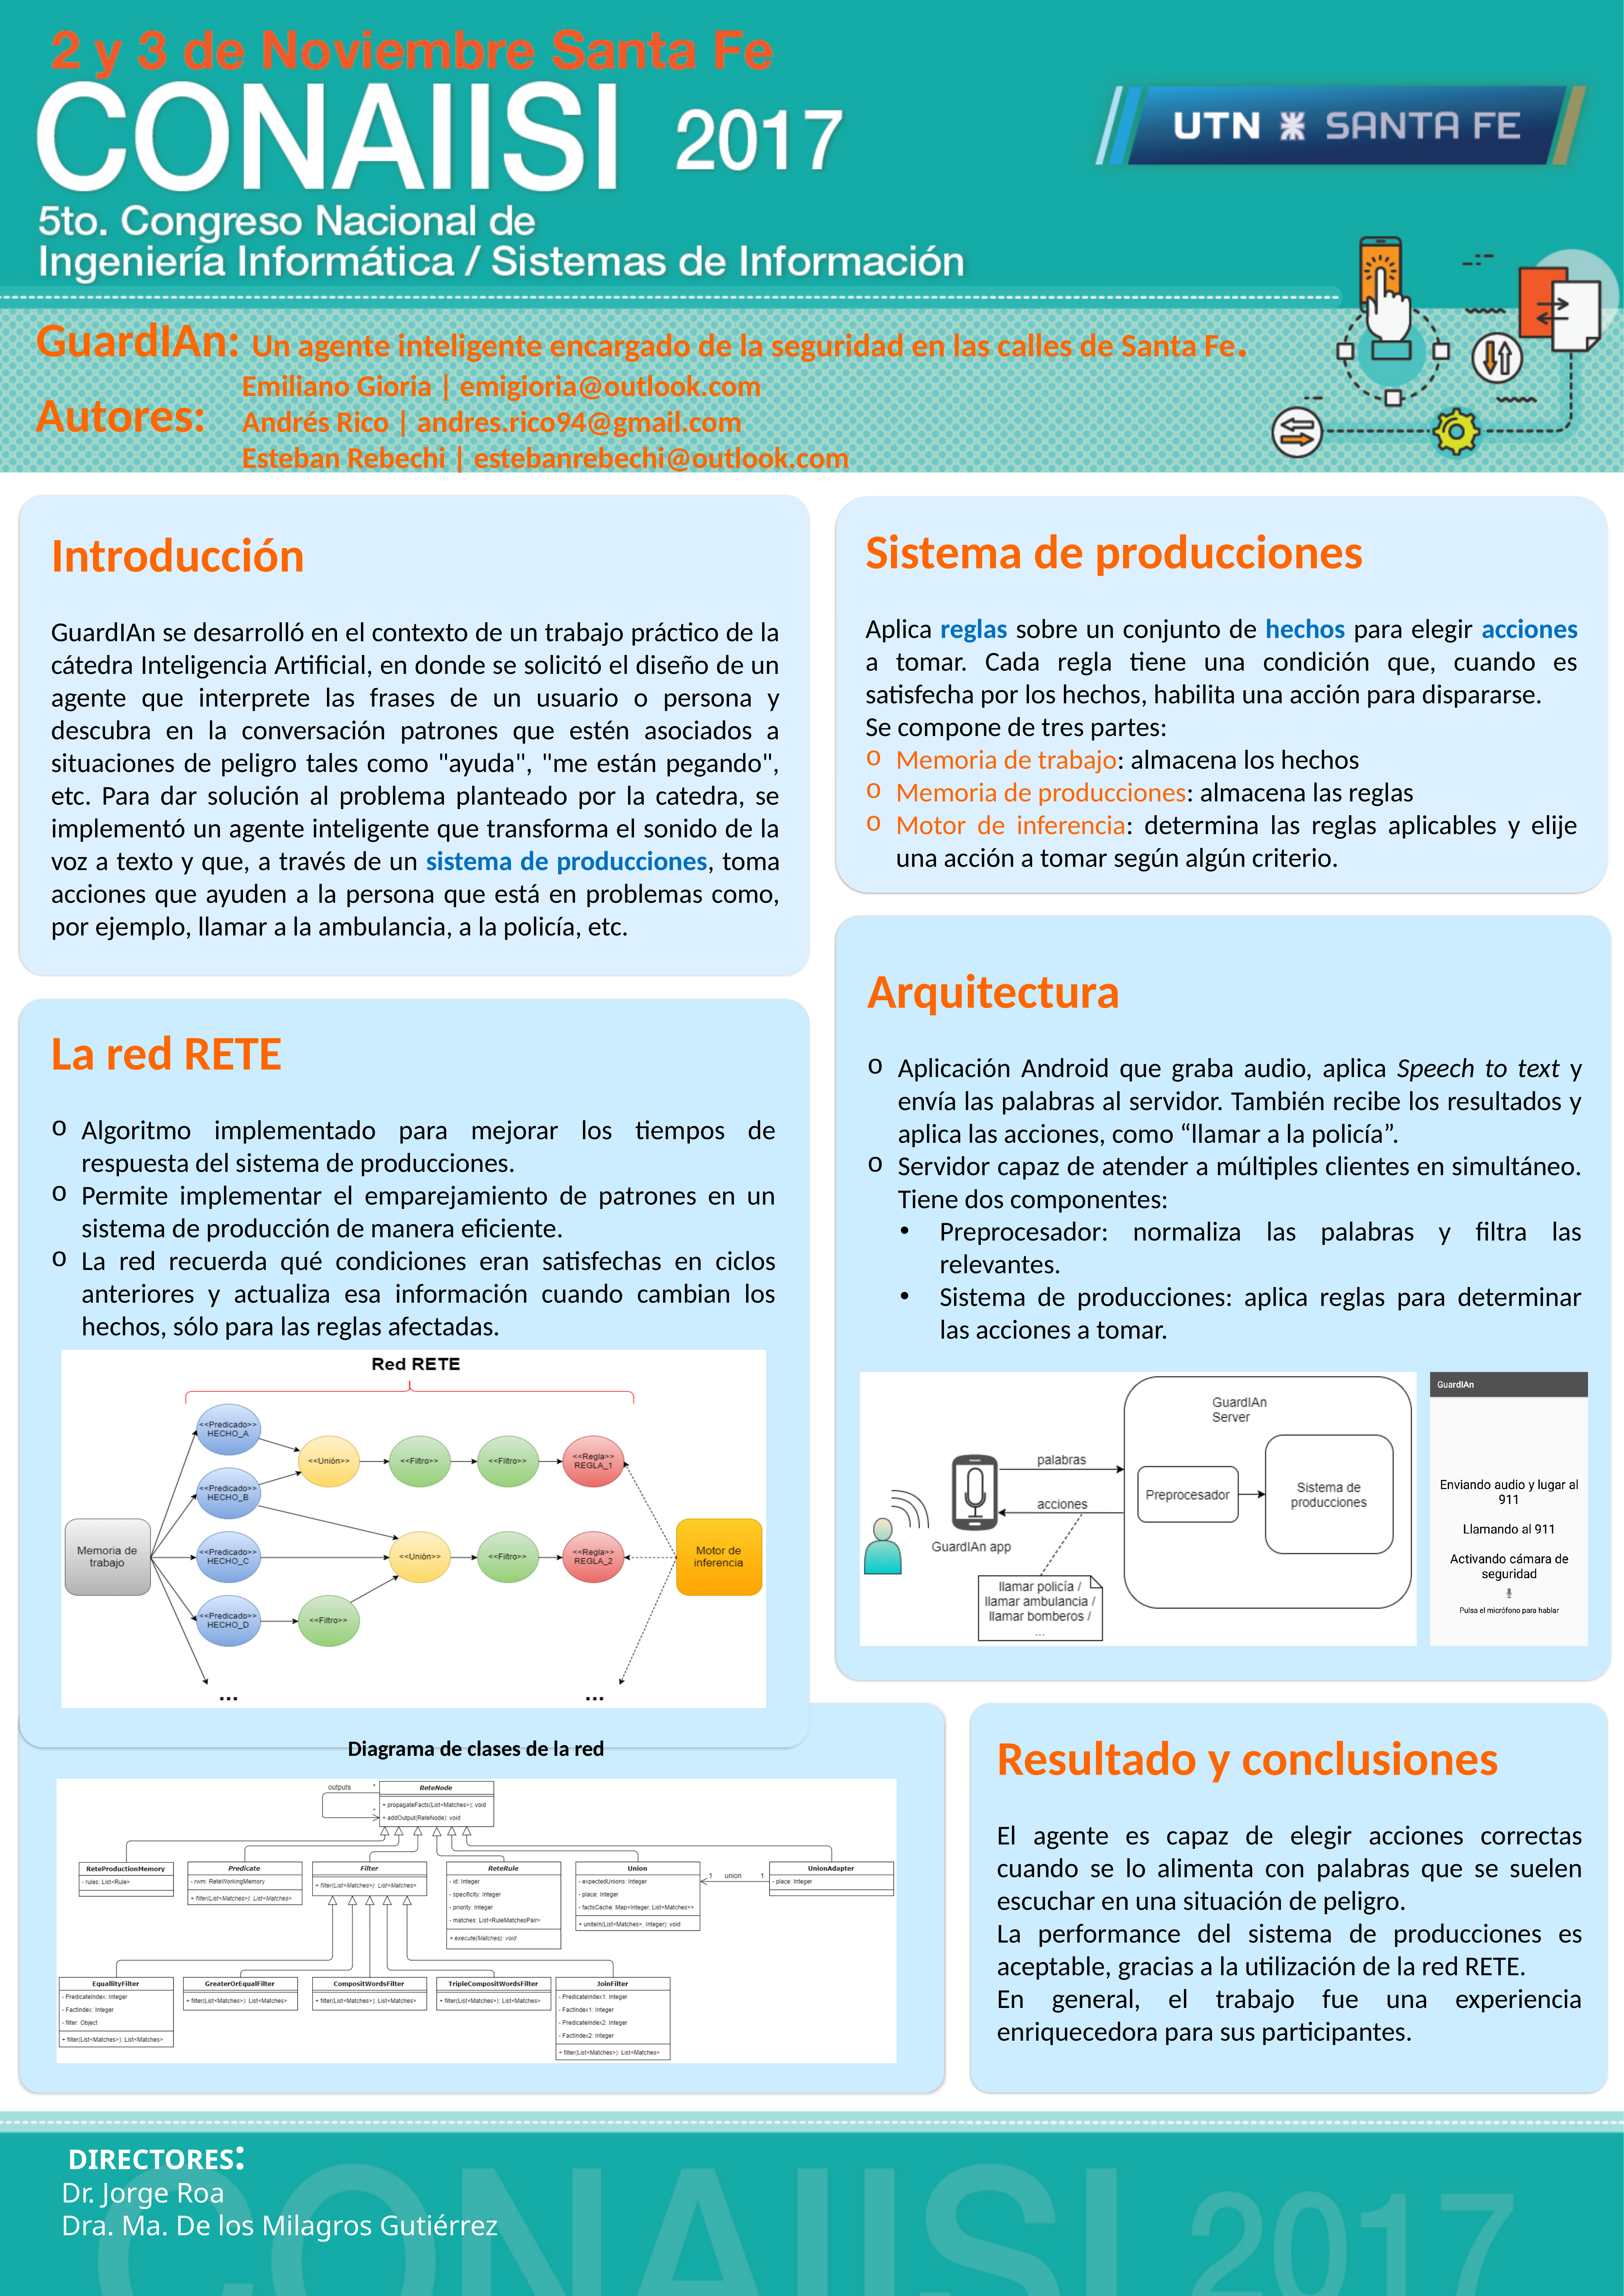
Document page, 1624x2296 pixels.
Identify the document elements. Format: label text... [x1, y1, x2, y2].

text_box [19, 999, 810, 1748]
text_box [970, 1703, 1608, 2093]
text_box La red RETE Algoritmo implementado para mejorar los tiempos de respuesta del sistema de producciones. Permite implementar el emparejamiento de patrones en un sistema de producción de manera eficiente. La red recuerda qué condiciones eran satisfechas en ciclos anteriores y actualiza esa información cuando cambian los hechos, sólo para las reglas afectadas. [46, 1019, 781, 1344]
picture [56, 1778, 897, 2063]
text_box Diagrama de clases de la red [338, 1732, 615, 1763]
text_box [19, 495, 810, 976]
text_box Dr. Jorge Roa Dra. Ma. De los Milagros Gutiérrez [55, 2172, 505, 2244]
text_box [19, 1703, 945, 2093]
picture [61, 1350, 766, 1708]
text_box GuardIAn: Un agente inteligente encargado de la seguridad en las calles de Santa Fe. [29, 305, 1455, 369]
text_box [836, 496, 1608, 893]
picture [0, 0, 1624, 472]
text_box DIRECTORES: [61, 2125, 296, 2181]
picture [0, 2111, 1624, 2296]
text_box Autores: [30, 381, 234, 444]
text_box Emiliano Gioria | emigioria@outlook.com Andrés Rico | andres.rico94@gmail.com Esteban Rebechi | estebanrebechi@outlook.com [236, 363, 857, 477]
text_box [836, 916, 1611, 1680]
